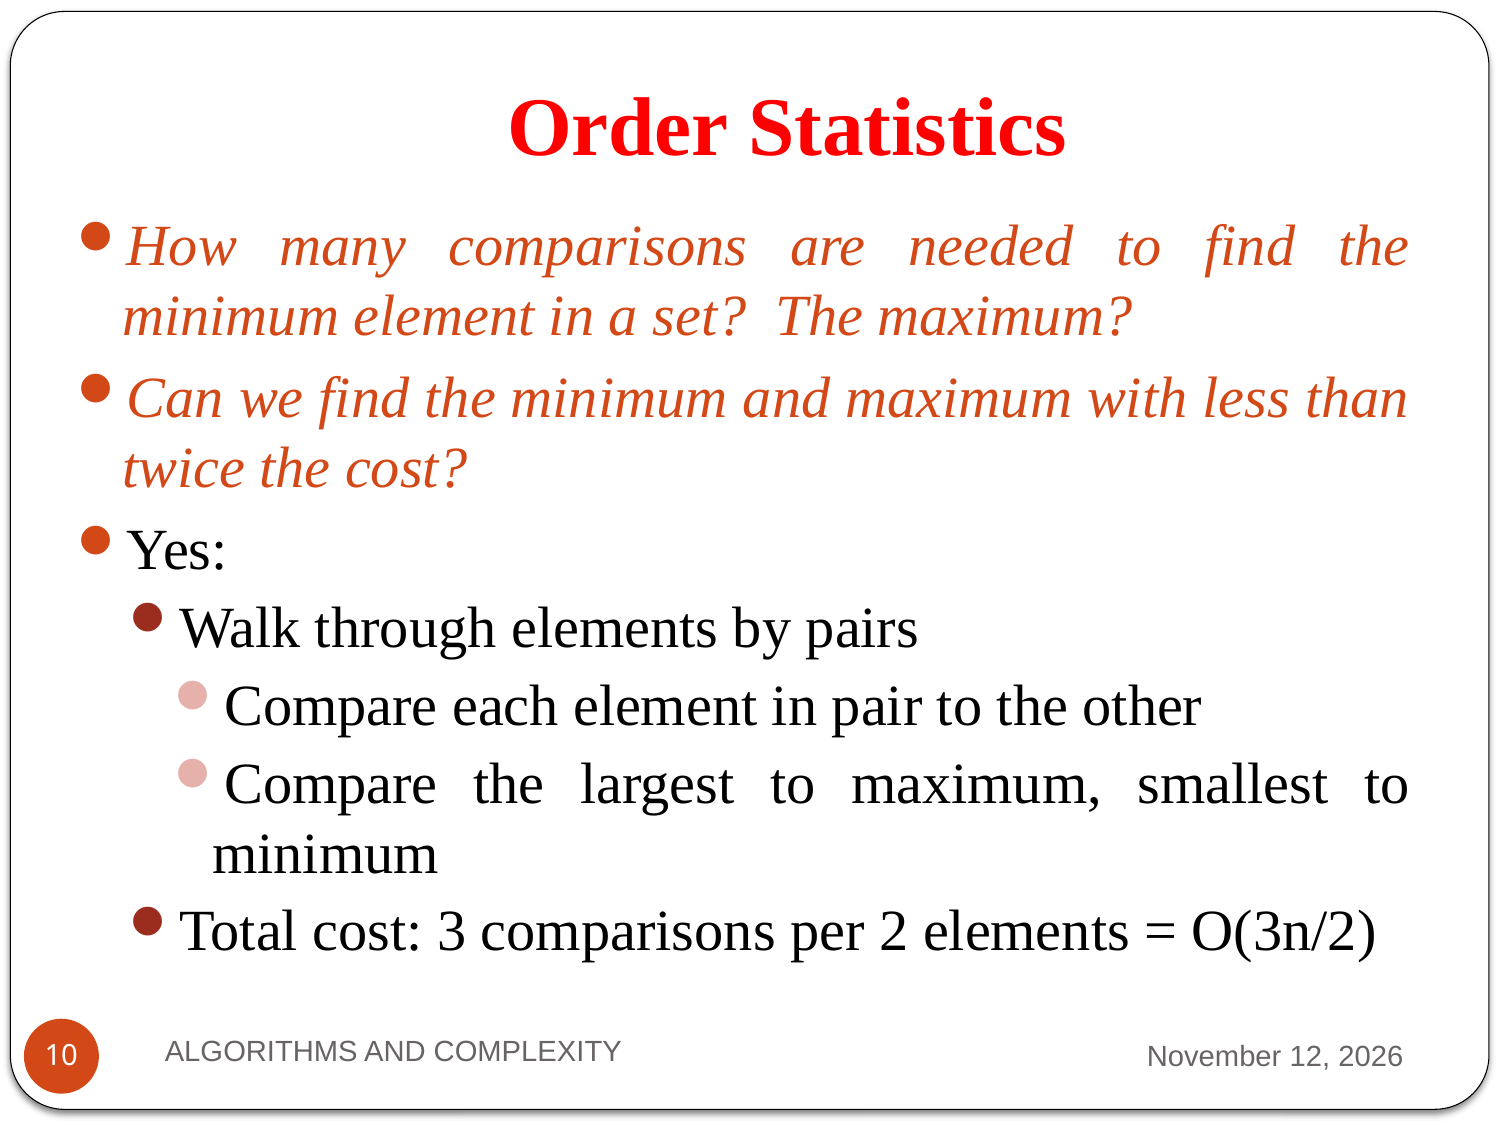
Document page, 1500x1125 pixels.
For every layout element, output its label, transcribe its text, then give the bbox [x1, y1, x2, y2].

title Order Statistics [149, 0, 1426, 188]
list How many comparisons are needed to find the minimum element in a set? The maximum? Can we find the minimum and maximum with less than twice the cost? Yes: Walk through elements by pairs Compare each element in pair to the other Compare the largest to maximum, smallest to minimum Total cost: 3 comparisons per 2 elements = O(3n/2) [62, 199, 1426, 951]
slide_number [1012, 1015, 1419, 1094]
footer ALGORITHMS AND COMPLEXITY [150, 1012, 800, 1088]
slide_number 10 [23, 1018, 99, 1094]
